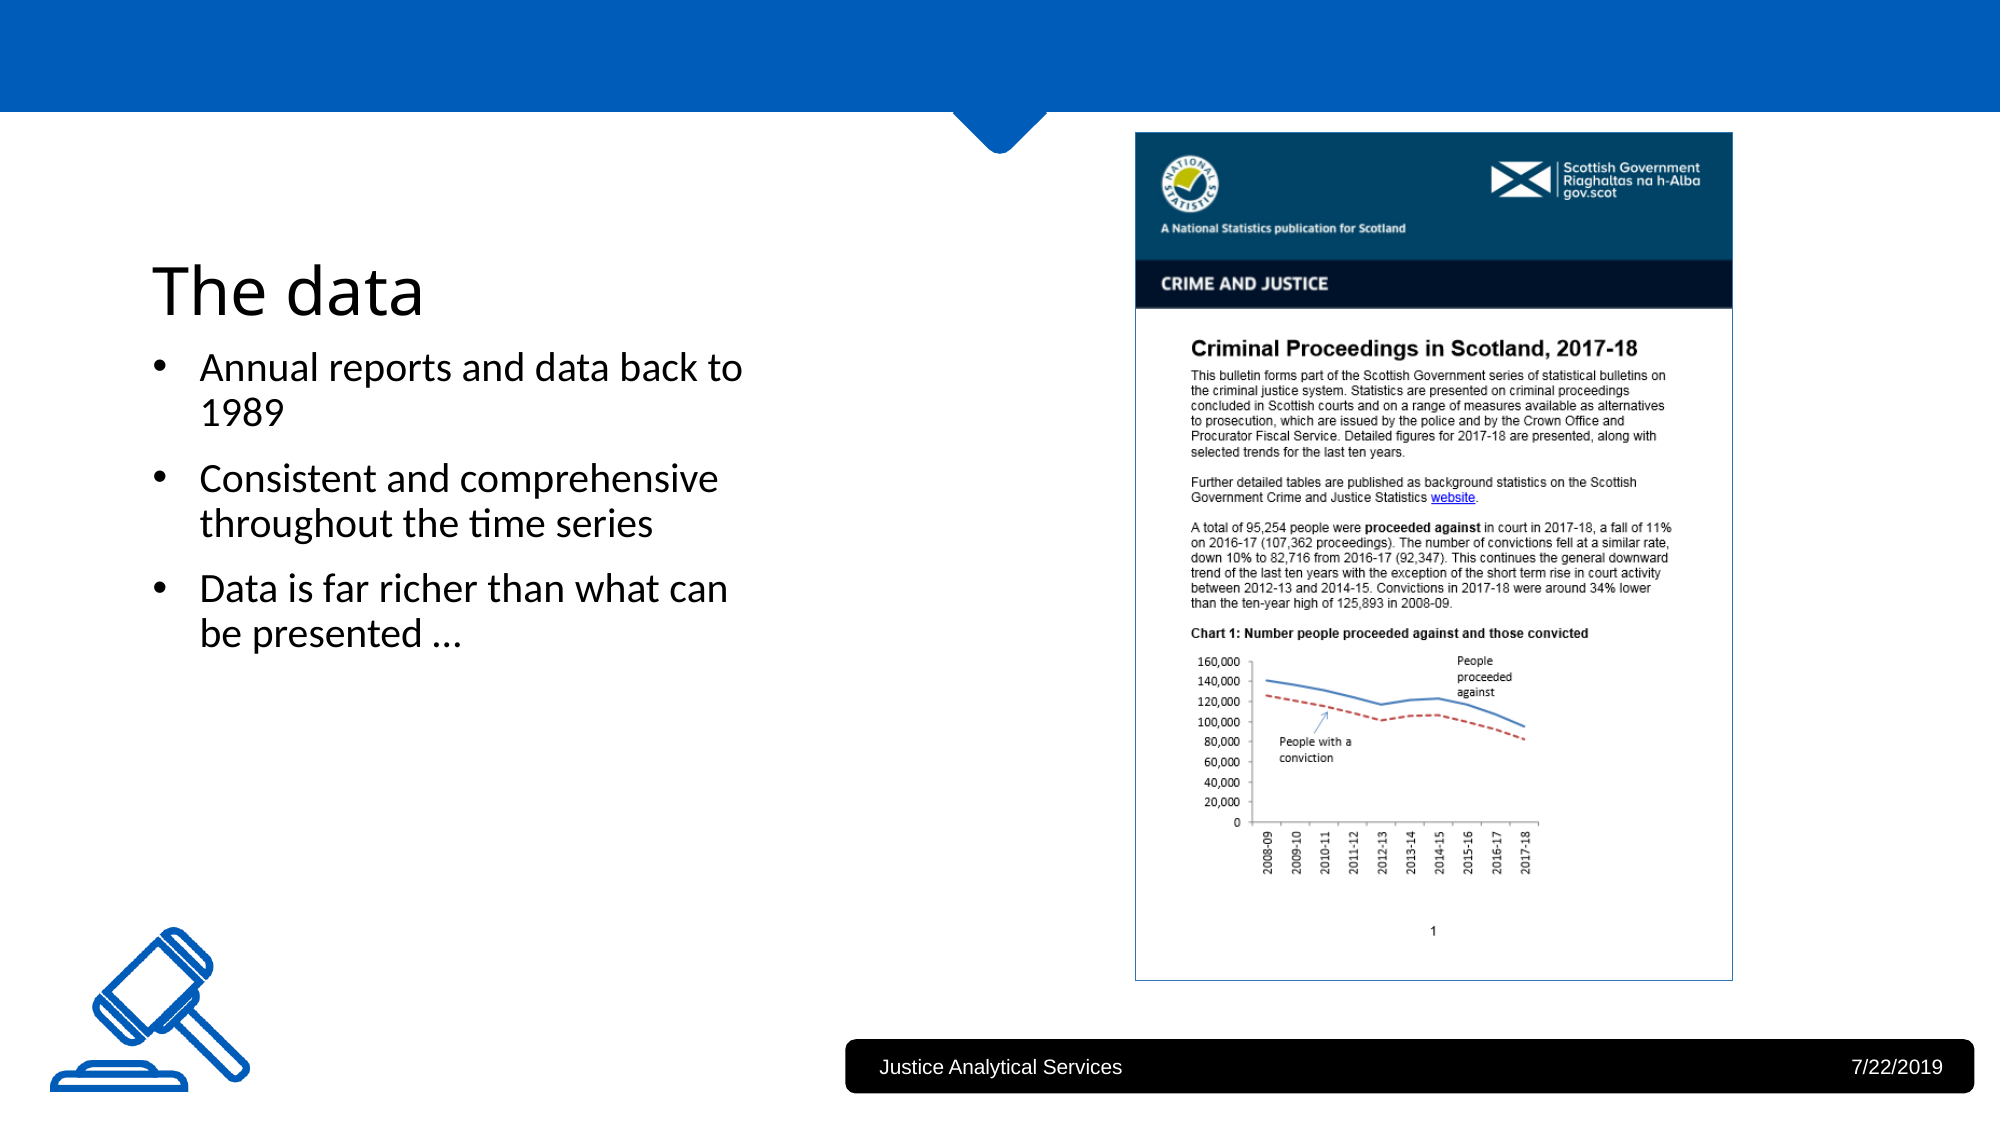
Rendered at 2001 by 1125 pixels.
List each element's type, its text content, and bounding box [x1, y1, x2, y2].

picture [1491, 167, 1513, 192]
picture [1564, 176, 1632, 188]
picture [1158, 153, 1222, 215]
picture [50, 927, 250, 1092]
picture [1609, 163, 1615, 172]
picture [1529, 167, 1550, 192]
picture [1670, 176, 1700, 185]
picture [1500, 184, 1542, 197]
picture [1620, 163, 1635, 172]
picture [1135, 260, 1733, 981]
picture [1591, 189, 1616, 197]
picture [1564, 163, 1606, 172]
picture [1636, 165, 1692, 172]
picture [1500, 162, 1542, 174]
picture [1658, 176, 1669, 185]
title The data [137, 75, 783, 337]
picture [1358, 222, 1407, 237]
list Annual reports and data back to 1989 Consistent and comprehensive throughout the time series Data is far richer than what can be presented … [137, 337, 783, 963]
picture [1638, 178, 1652, 185]
picture [1160, 221, 1355, 238]
picture [1564, 190, 1589, 199]
